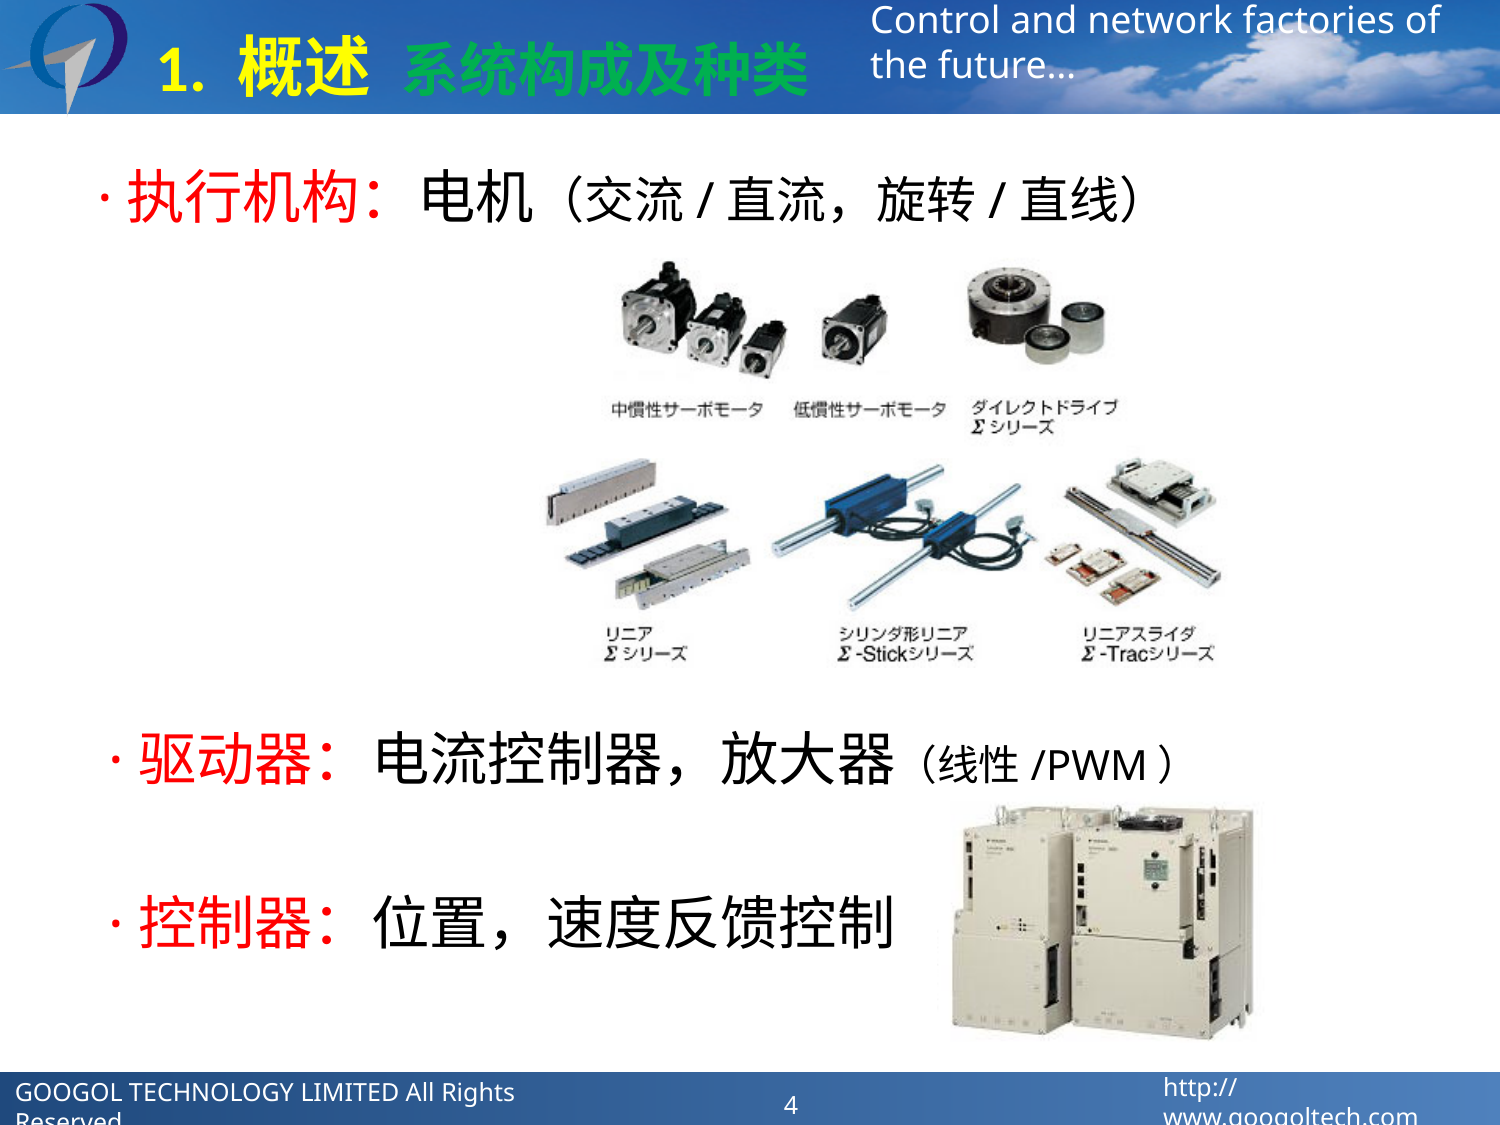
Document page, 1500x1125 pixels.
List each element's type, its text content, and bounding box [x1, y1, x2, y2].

text_box 4 [632, 1076, 950, 1125]
text_box ·驱动器：电流控制器，放大器（线性/PWM） [93, 714, 1243, 832]
picture [937, 796, 1277, 1057]
picture [538, 245, 1229, 669]
picture [0, 0, 1500, 118]
text_box 1. 概述 系统构成及种类 [140, 17, 1032, 113]
text_box GOOGOL TECHNOLOGY LIMITED All Rights Reserved [0, 1076, 598, 1125]
text_box ·执行机构：电机（交流/直流，旋转/直线） [82, 152, 1231, 270]
text_box ·控制器：位置，速度反馈控制 [93, 878, 932, 996]
